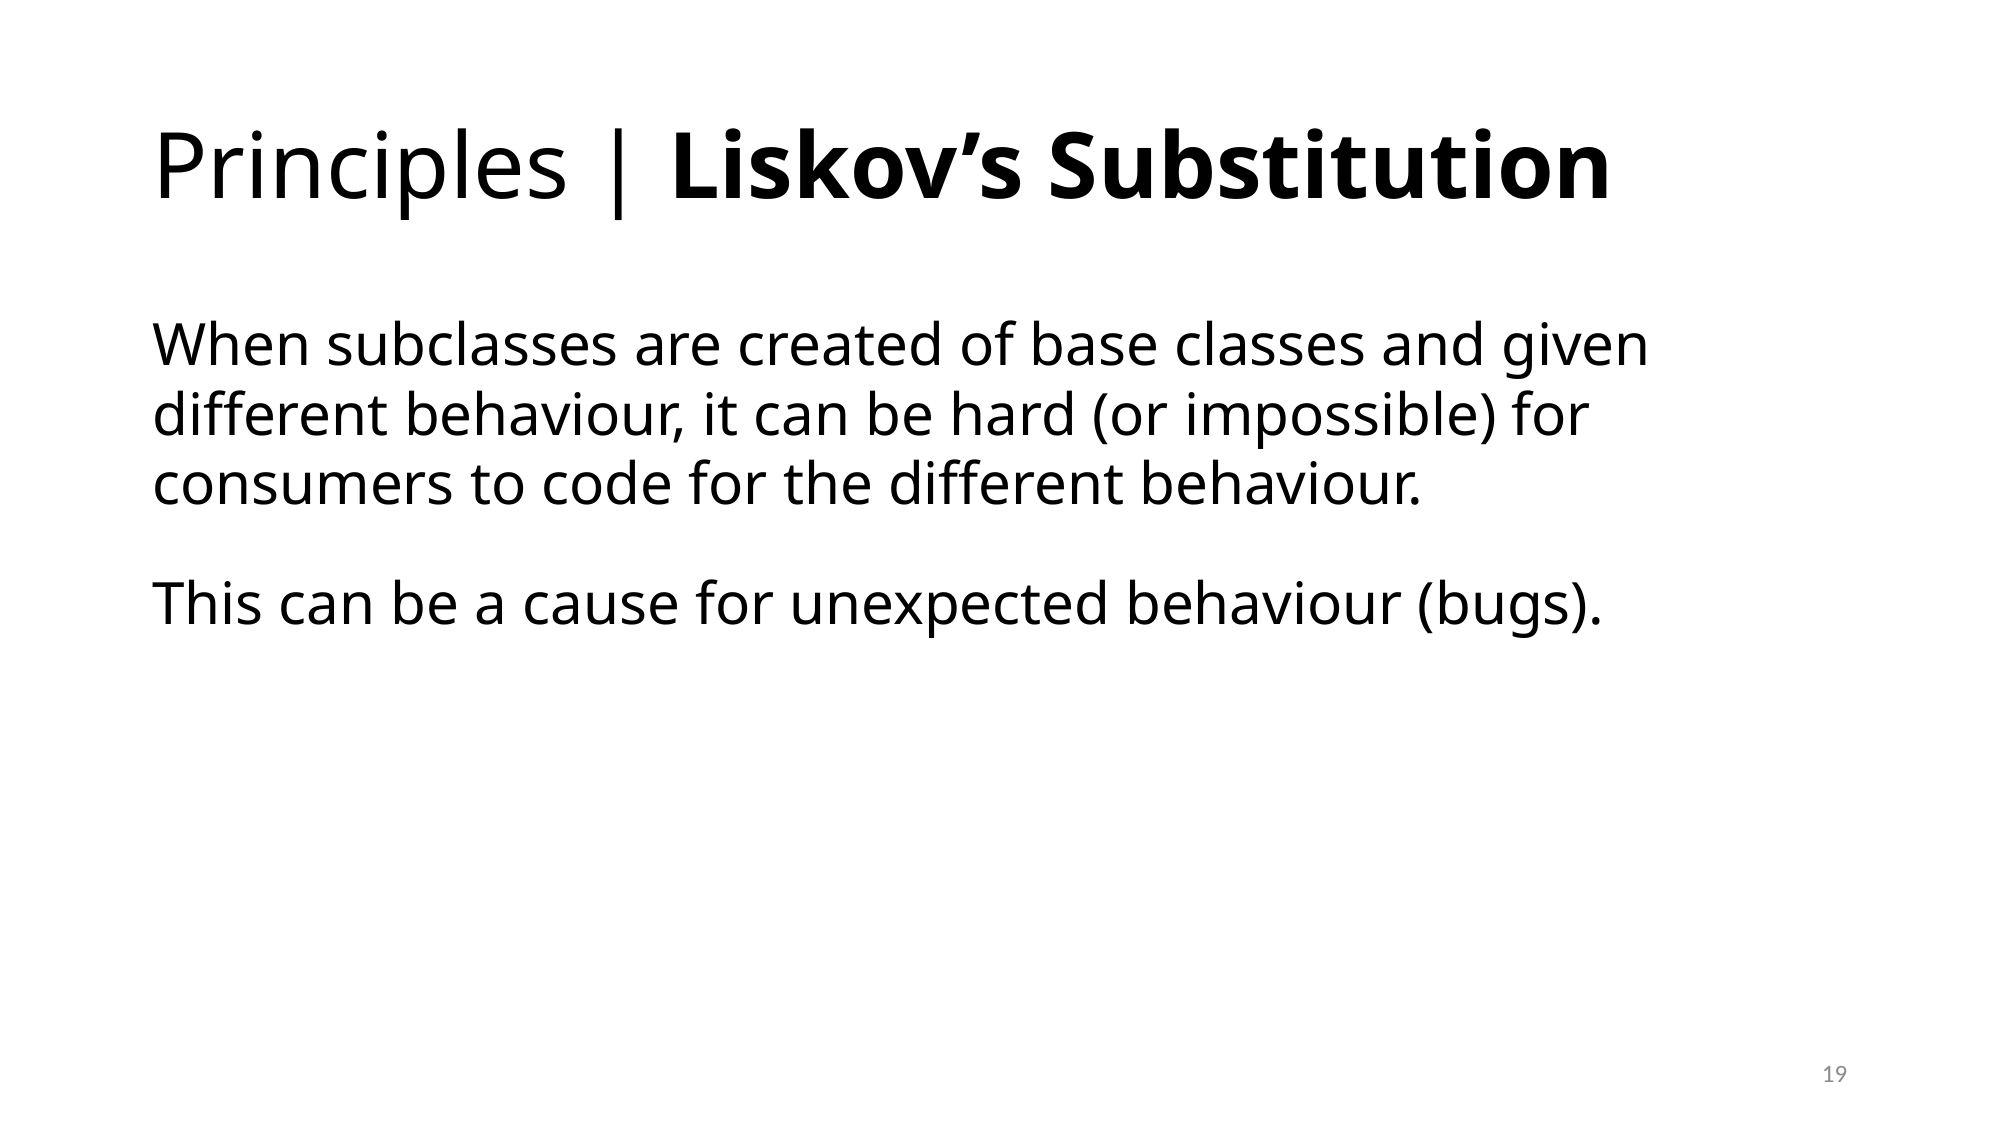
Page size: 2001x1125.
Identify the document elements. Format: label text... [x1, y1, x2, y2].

title Principles | Liskov’s Substitution [137, 59, 1863, 278]
slide_number 19 [1412, 1042, 1863, 1103]
list When subclasses are created of base classes and given different behaviour, it can be hard (or impossible) for consumers to code for the different behaviour. This can be a cause for unexpected behaviour (bugs). [137, 299, 1863, 1014]
